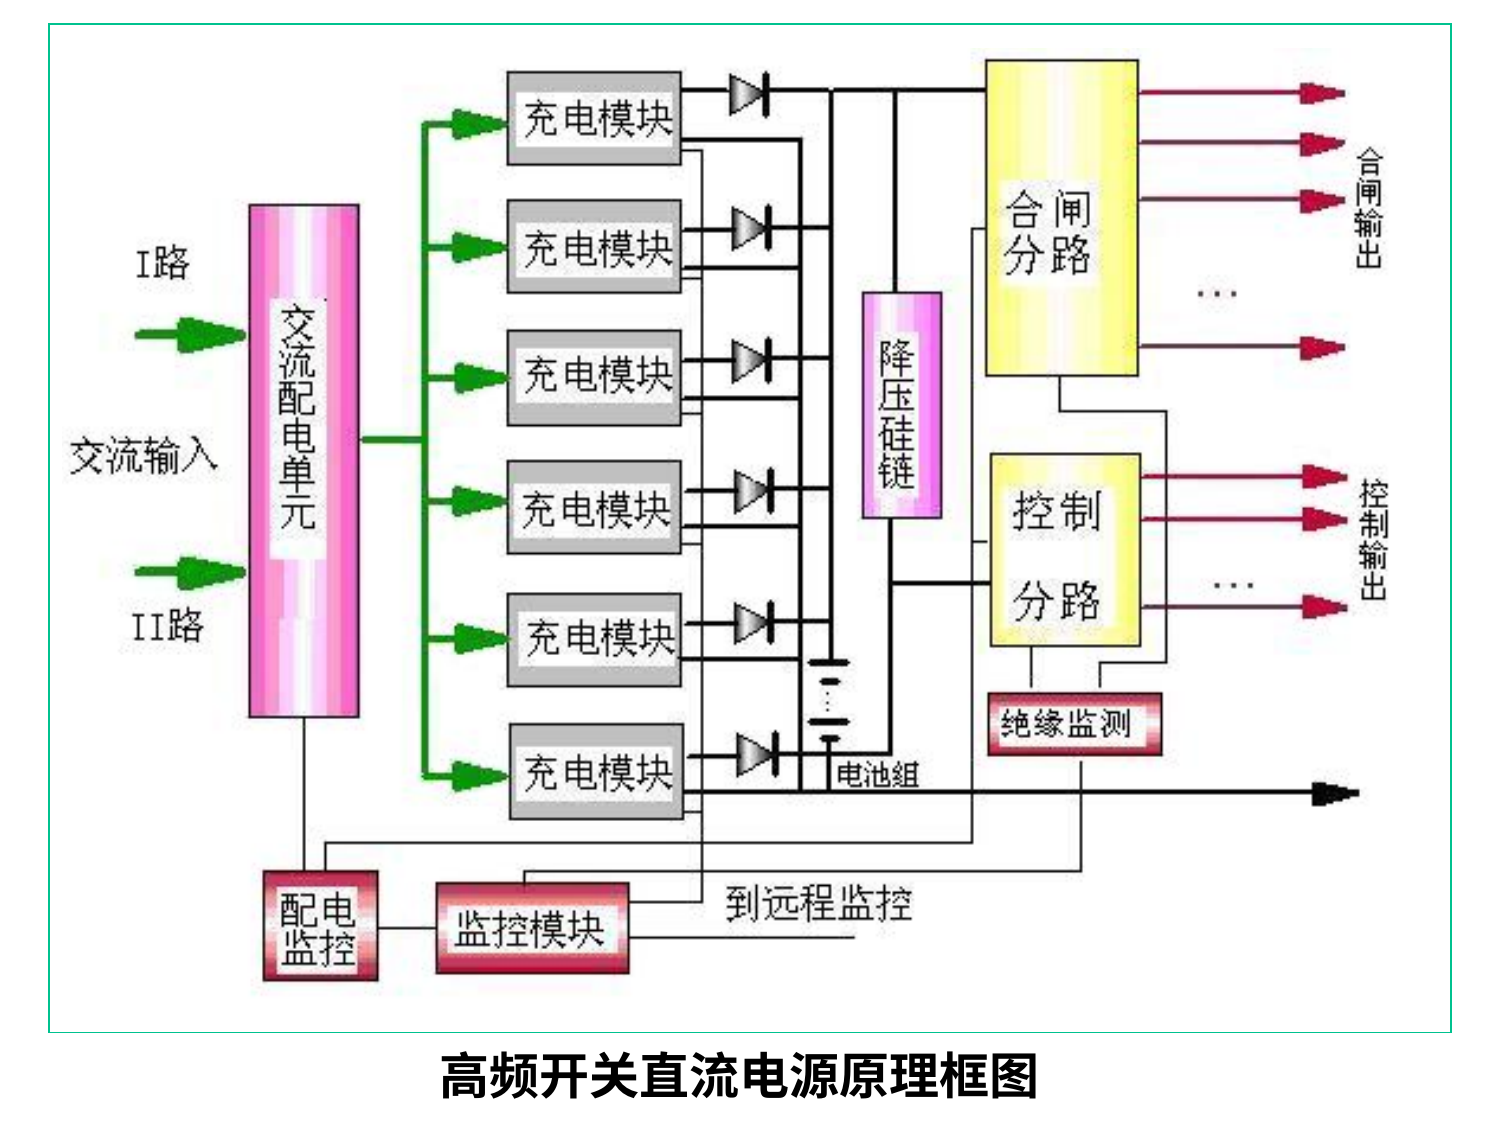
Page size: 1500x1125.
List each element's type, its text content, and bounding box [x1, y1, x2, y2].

text_box 高频开关直流电源原理框图 [424, 1041, 1113, 1113]
picture [49, 24, 1451, 1032]
